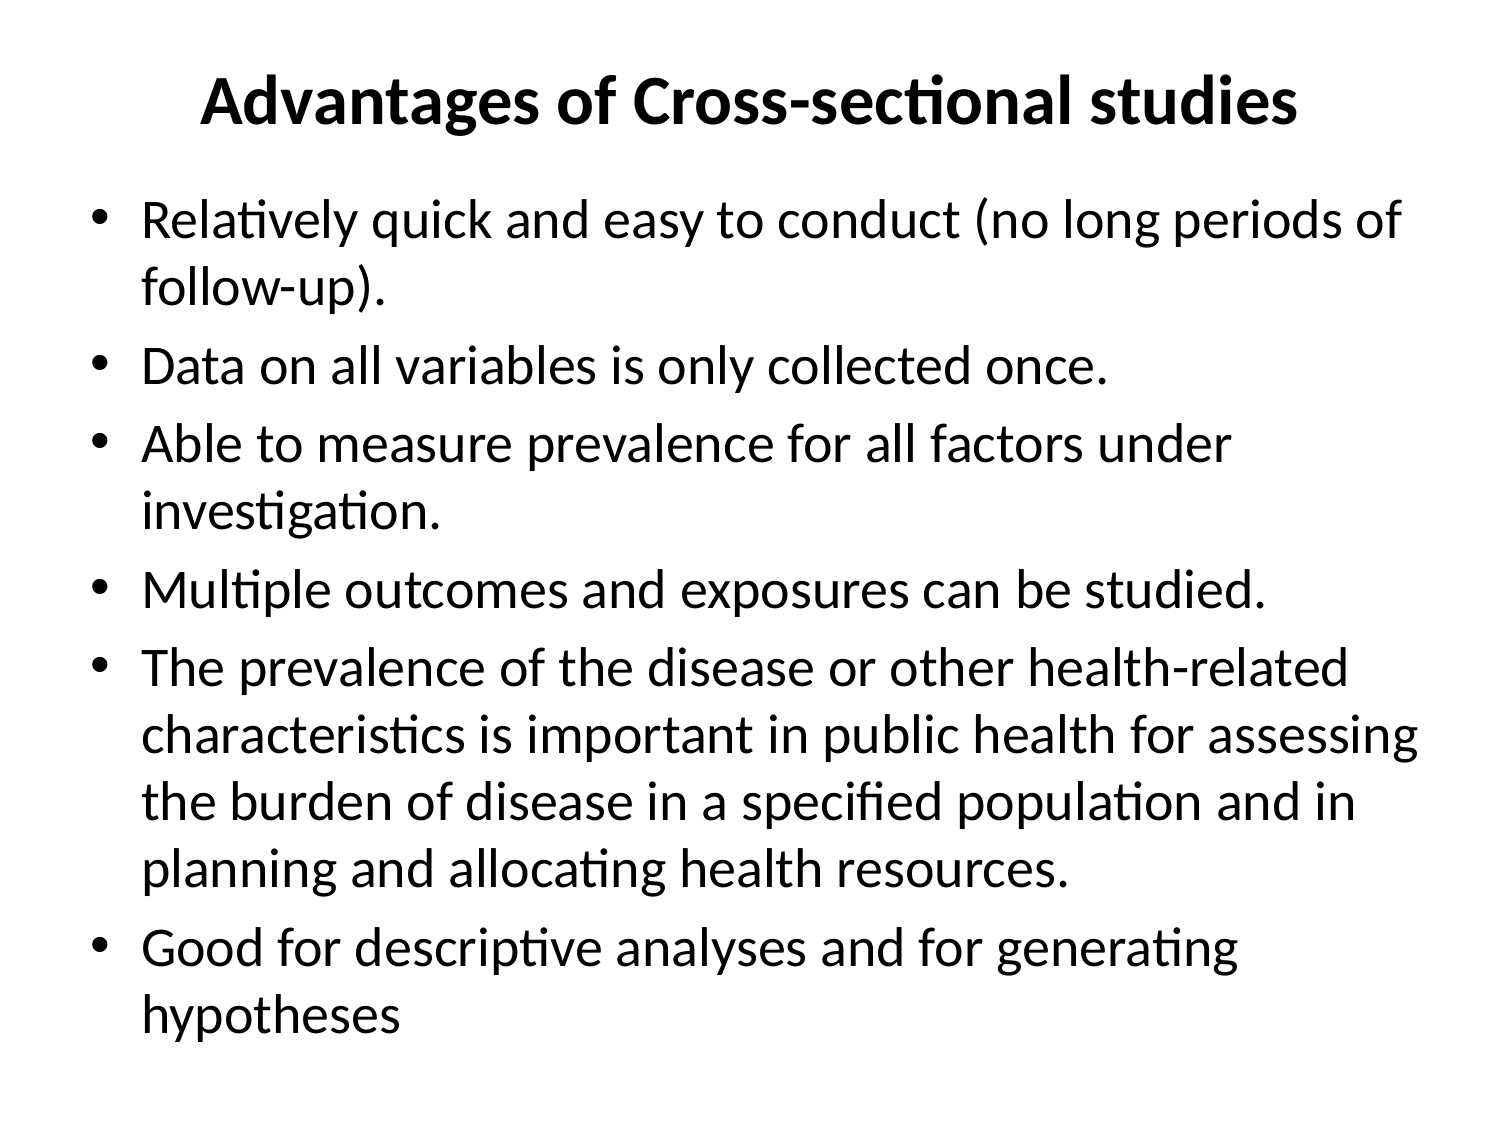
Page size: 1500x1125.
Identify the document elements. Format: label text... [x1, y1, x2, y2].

title Advantages of Cross-sectional studies [75, 45, 1425, 174]
list Relatively quick and easy to conduct (no long periods of follow-up). Data on all variables is only collected once. Able to measure prevalence for all factors under investigation. Multiple outcomes and exposures can be studied. The prevalence of the disease or other health-related characteristics is important in public health for assessing the burden of disease in a specified population and in planning and allocating health resources. Good for descriptive analyses and for generating hypotheses [75, 174, 1438, 1100]
